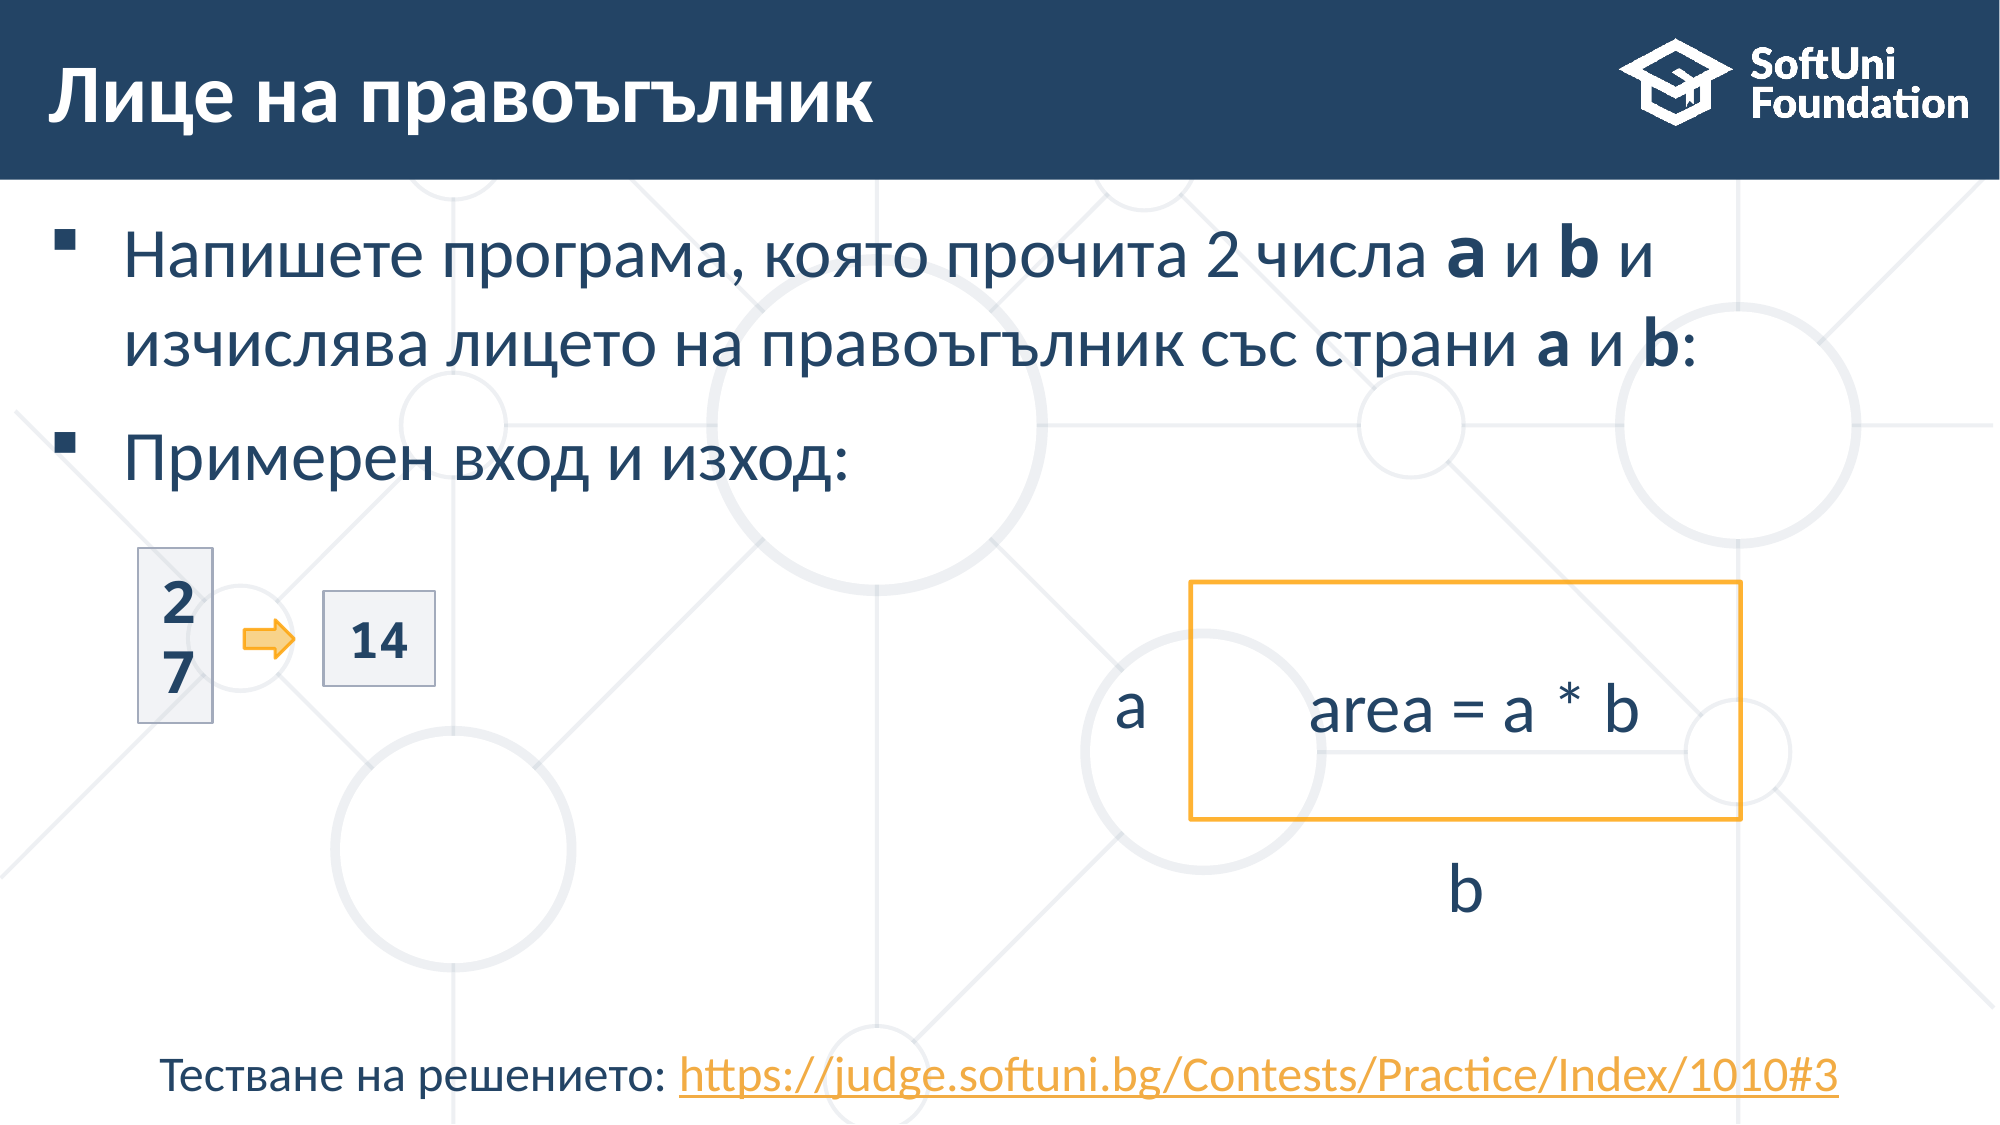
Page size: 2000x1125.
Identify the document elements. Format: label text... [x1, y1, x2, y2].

text_box 2 7 [137, 547, 213, 724]
list Напишете програма, която прочита 2 числа а и b и изчислява лицето на правоъгълник със страни а и b: Примерен вход и изход: [31, 196, 1970, 1050]
text_box Тестване на решението: https://judge.softuni.bg/Contests/Practice/Index/1010#3 [114, 1033, 1884, 1120]
title Лице на правоъгълник [31, 16, 1591, 162]
text_box 14 [323, 590, 436, 687]
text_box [1086, 581, 1741, 937]
picture [1618, 38, 1968, 126]
text_box [242, 617, 297, 661]
